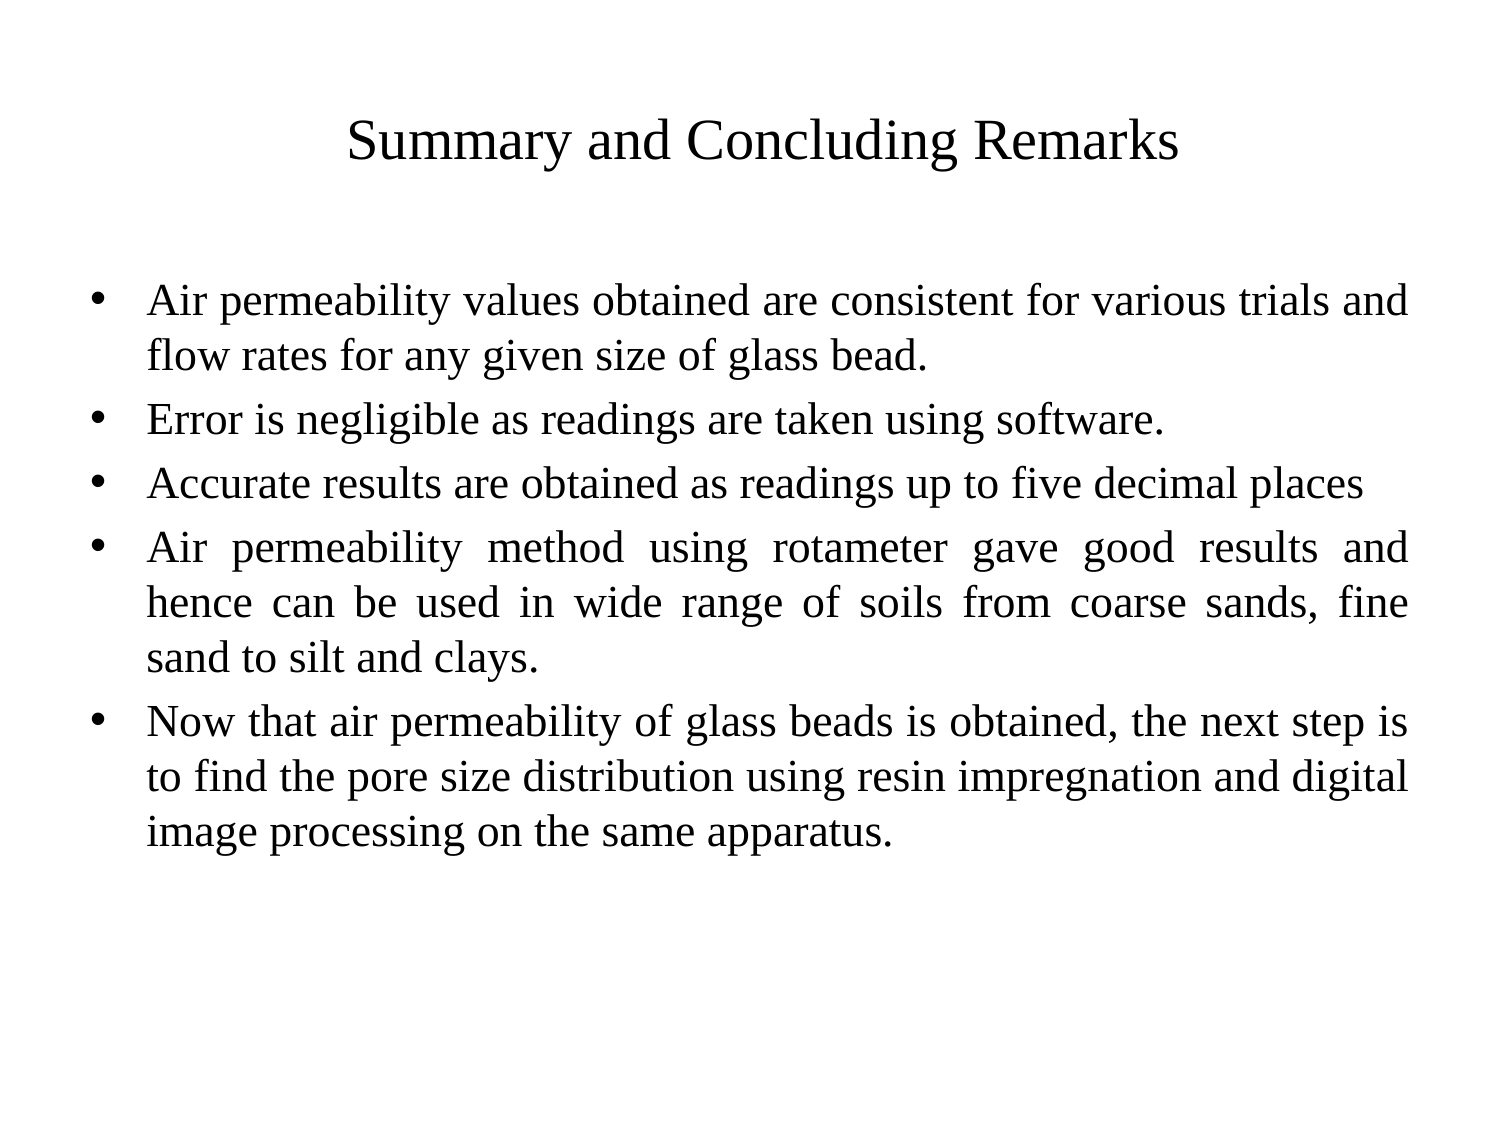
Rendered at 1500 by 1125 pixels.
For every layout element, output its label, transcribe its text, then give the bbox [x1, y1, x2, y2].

title Summary and Concluding Remarks [88, 42, 1439, 231]
list Air permeability values obtained are consistent for various trials and flow rates for any given size of glass bead. Error is negligible as readings are taken using software. Accurate results are obtained as readings up to five decimal places Air permeability method using rotameter gave good results and hence can be used in wide range of soils from coarse sands, fine sand to silt and clays. Now that air permeability of glass beads is obtained, the next step is to find the pore size distribution using resin impregnation and digital image processing on the same apparatus. [75, 262, 1425, 1005]
